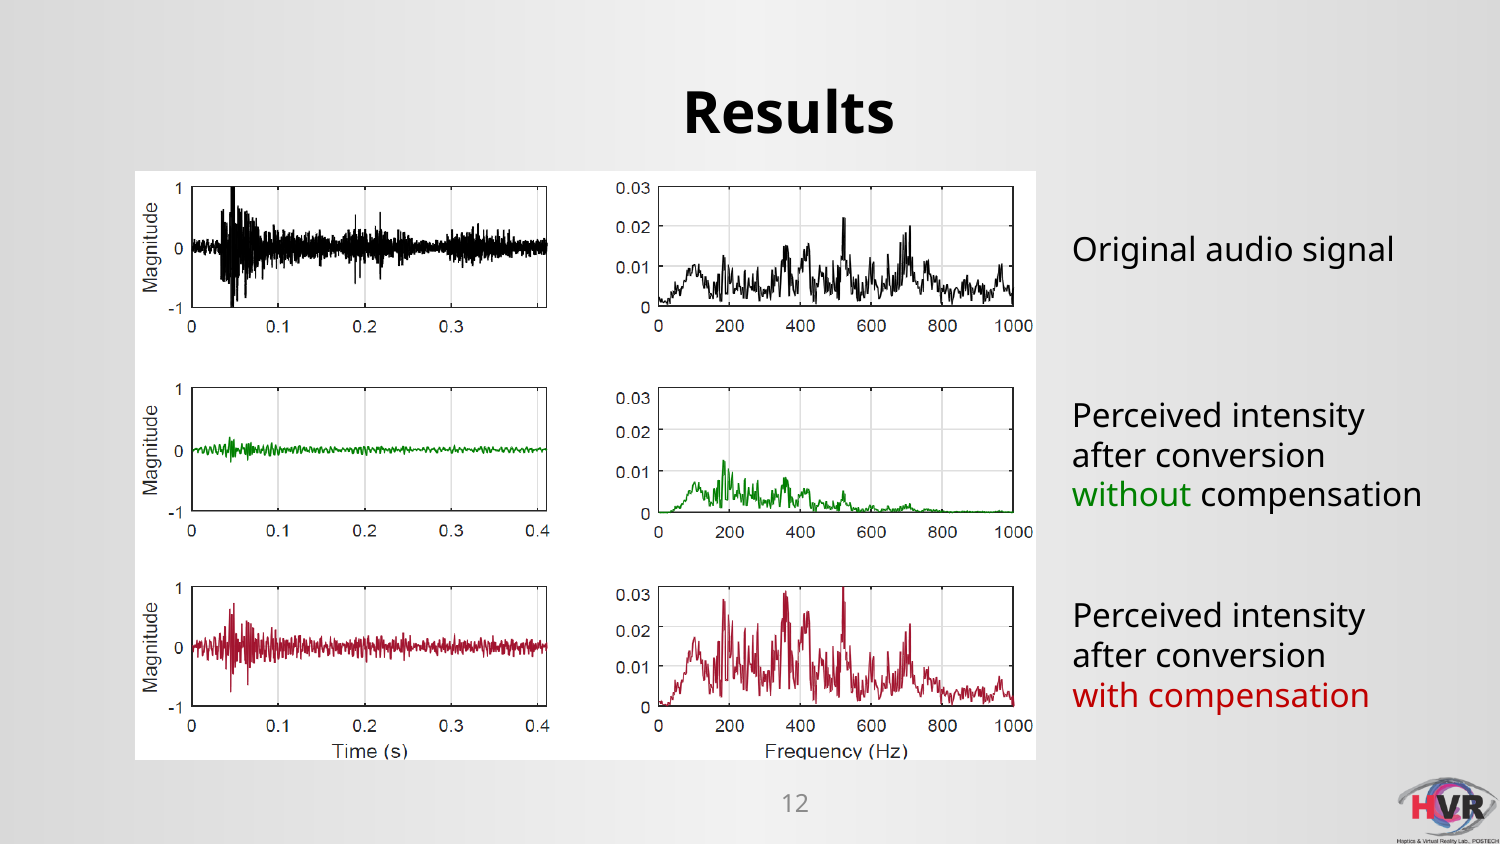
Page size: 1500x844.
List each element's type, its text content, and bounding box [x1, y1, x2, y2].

picture [1397, 777, 1500, 844]
text_box Original audio signal [1057, 220, 1500, 276]
text_box Results [390, 67, 1188, 153]
text_box Perceived intensity after conversion with compensation [1057, 587, 1500, 722]
picture [135, 171, 1036, 760]
slide_number 12 [620, 782, 971, 827]
text_box Perceived intensity after conversion without compensation [1057, 386, 1459, 521]
